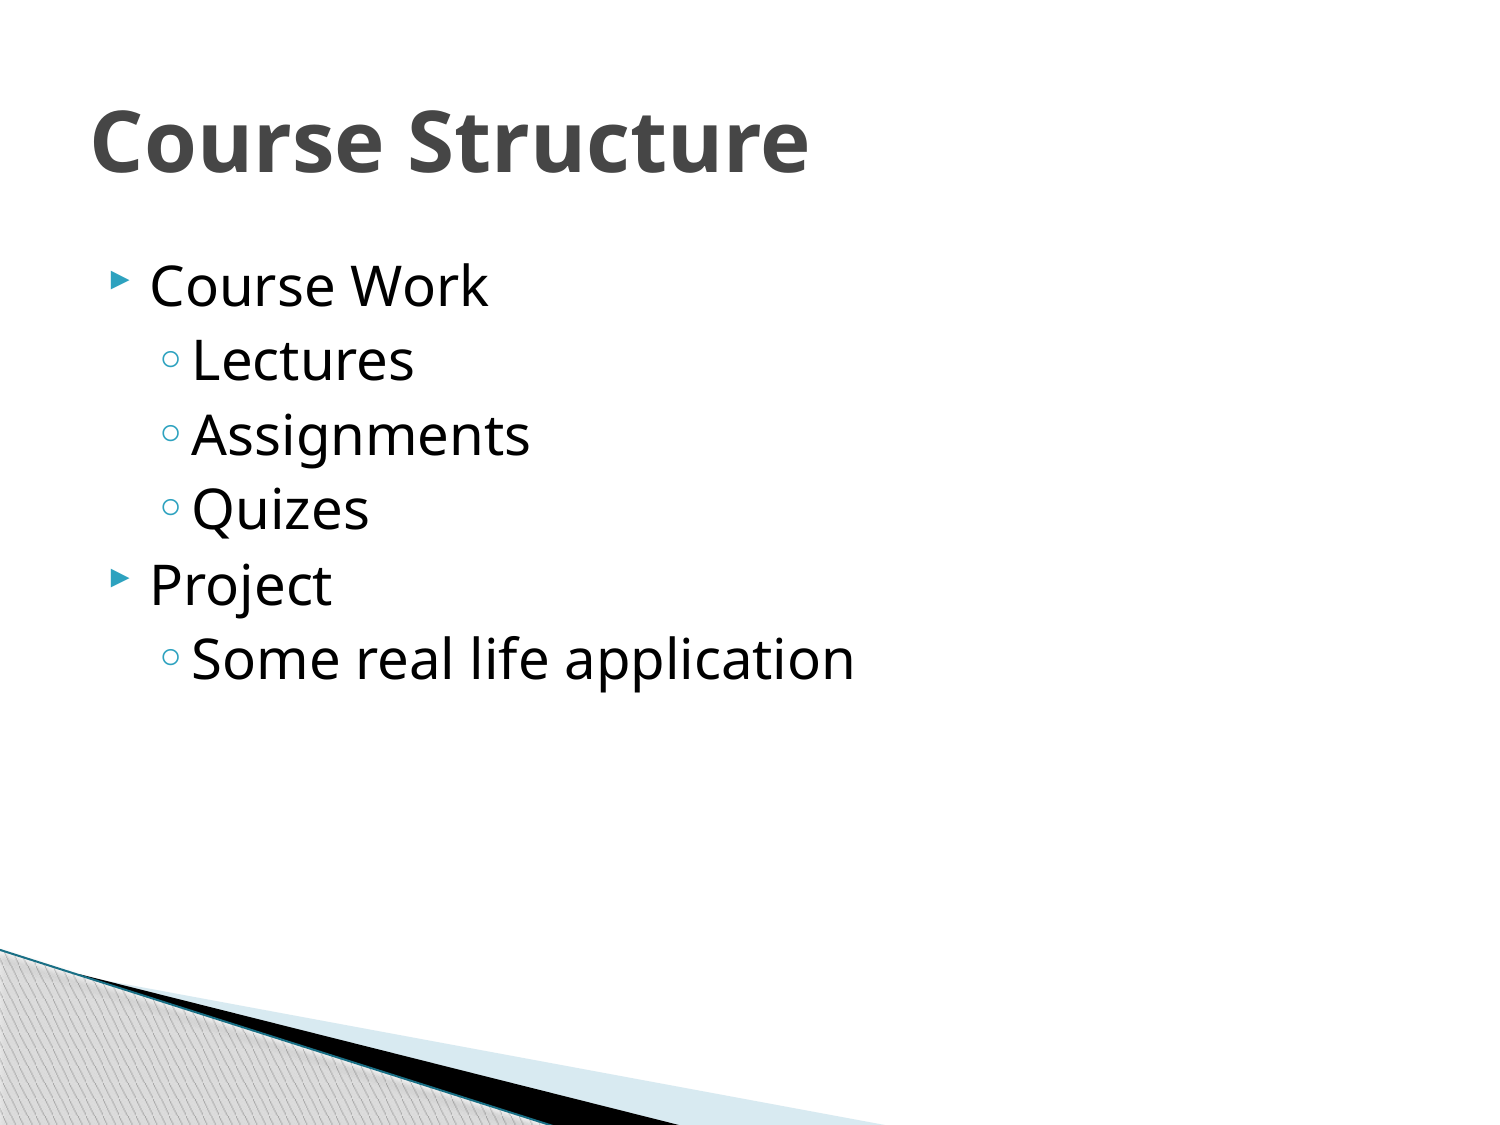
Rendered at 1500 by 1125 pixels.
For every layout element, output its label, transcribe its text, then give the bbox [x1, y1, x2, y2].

list Course Work Lectures Assignments Quizes Project Some real life application [75, 243, 1425, 986]
title Course Structure [75, 45, 1425, 233]
